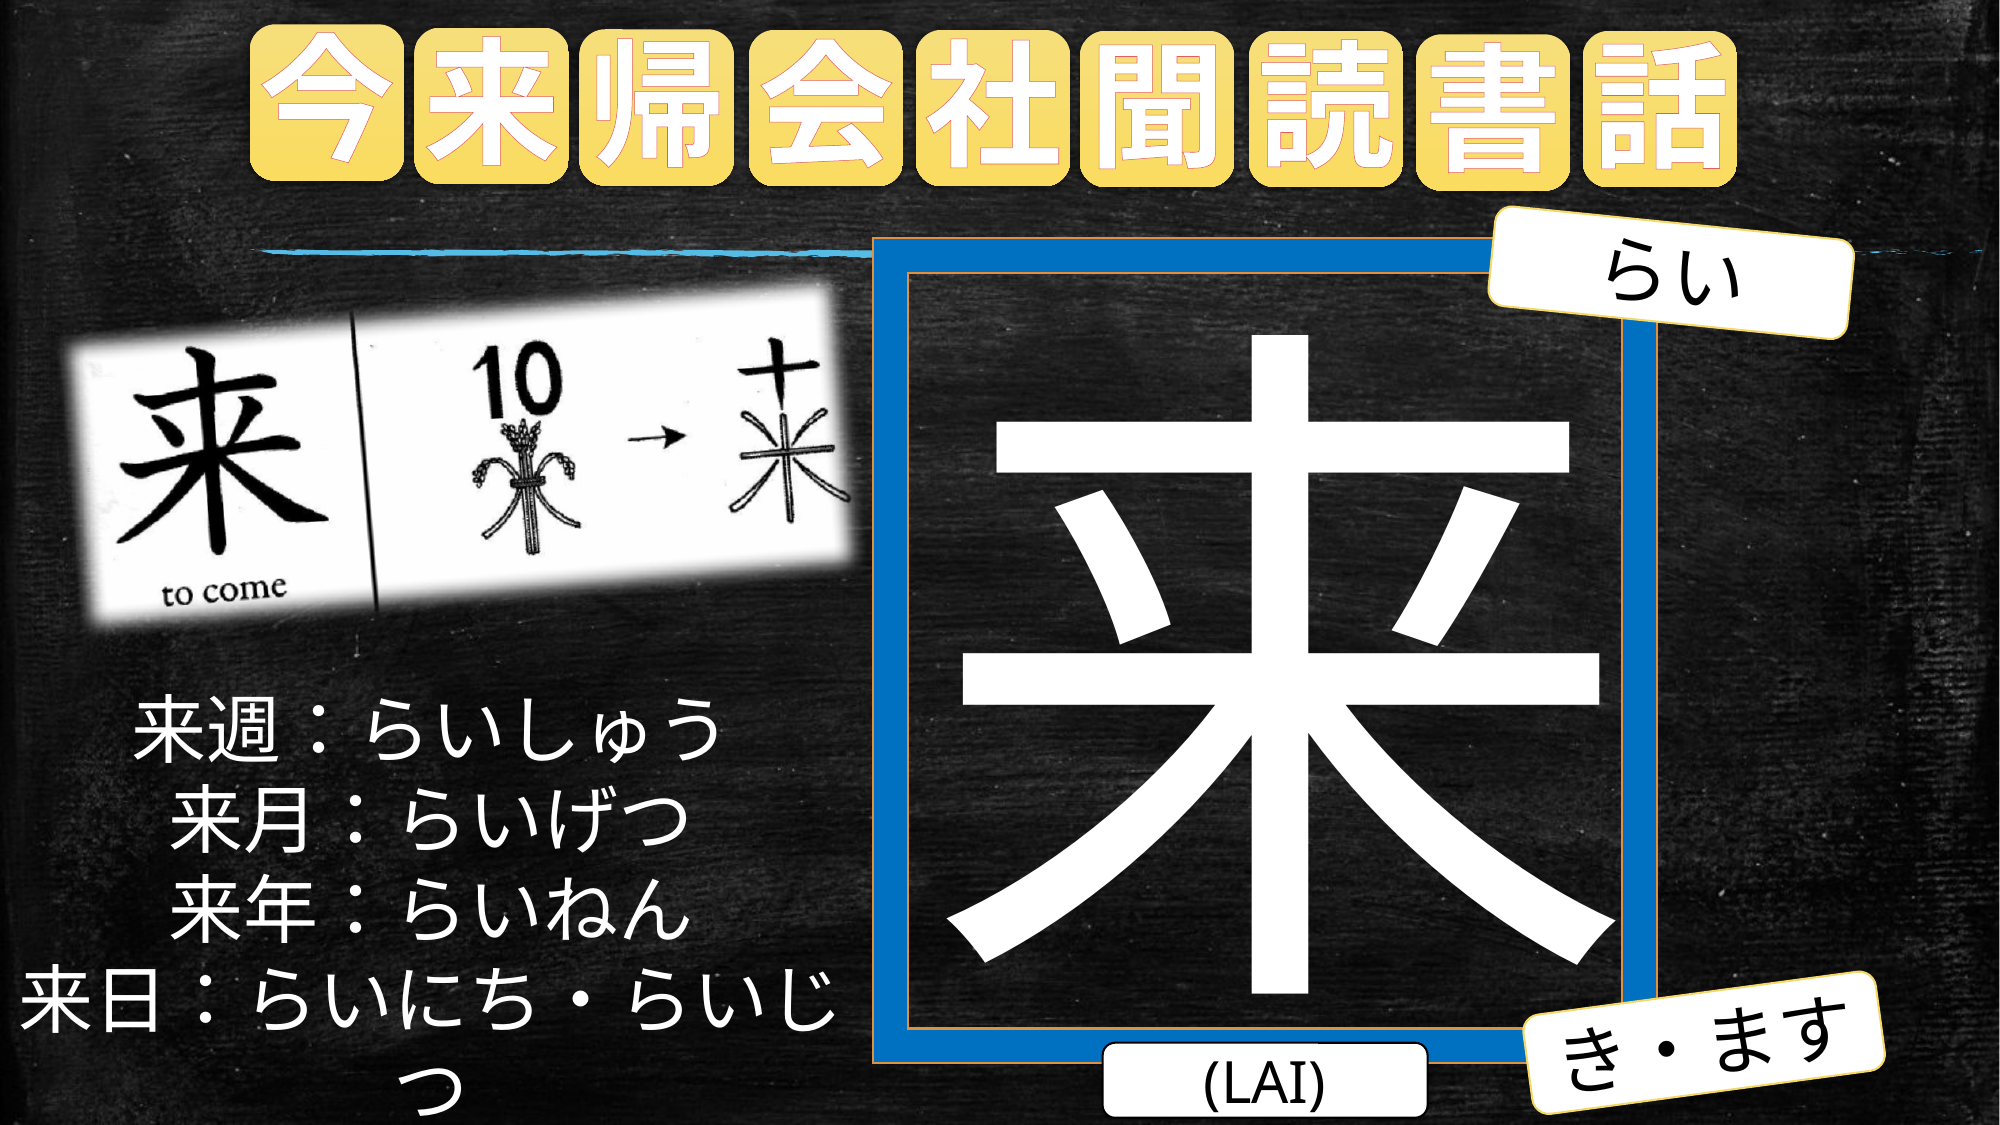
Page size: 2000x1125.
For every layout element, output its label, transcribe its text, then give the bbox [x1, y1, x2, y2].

text_box 来 [872, 237, 1526, 1064]
text_box 来週：らいしゅう 来月：らいげつ 来年：らいねん 来日：らいにち・らいじつ [0, 674, 863, 1125]
text_box 来 [414, 27, 569, 184]
text_box 帰 [579, 29, 734, 186]
text_box 来 [1621, 320, 1658, 1002]
text_box 社 [915, 29, 1071, 187]
text_box 書 [1415, 34, 1571, 191]
text_box き・ます [1522, 970, 1886, 1115]
picture [61, 292, 858, 616]
text_box 話 [1582, 30, 1738, 188]
text_box らい [1487, 205, 1855, 340]
text_box 聞 [1079, 30, 1235, 188]
text_box 今 [249, 24, 405, 181]
text_box 会 [748, 29, 904, 187]
text_box 読 [1248, 30, 1404, 188]
text_box (LAI) [1101, 1041, 1429, 1119]
